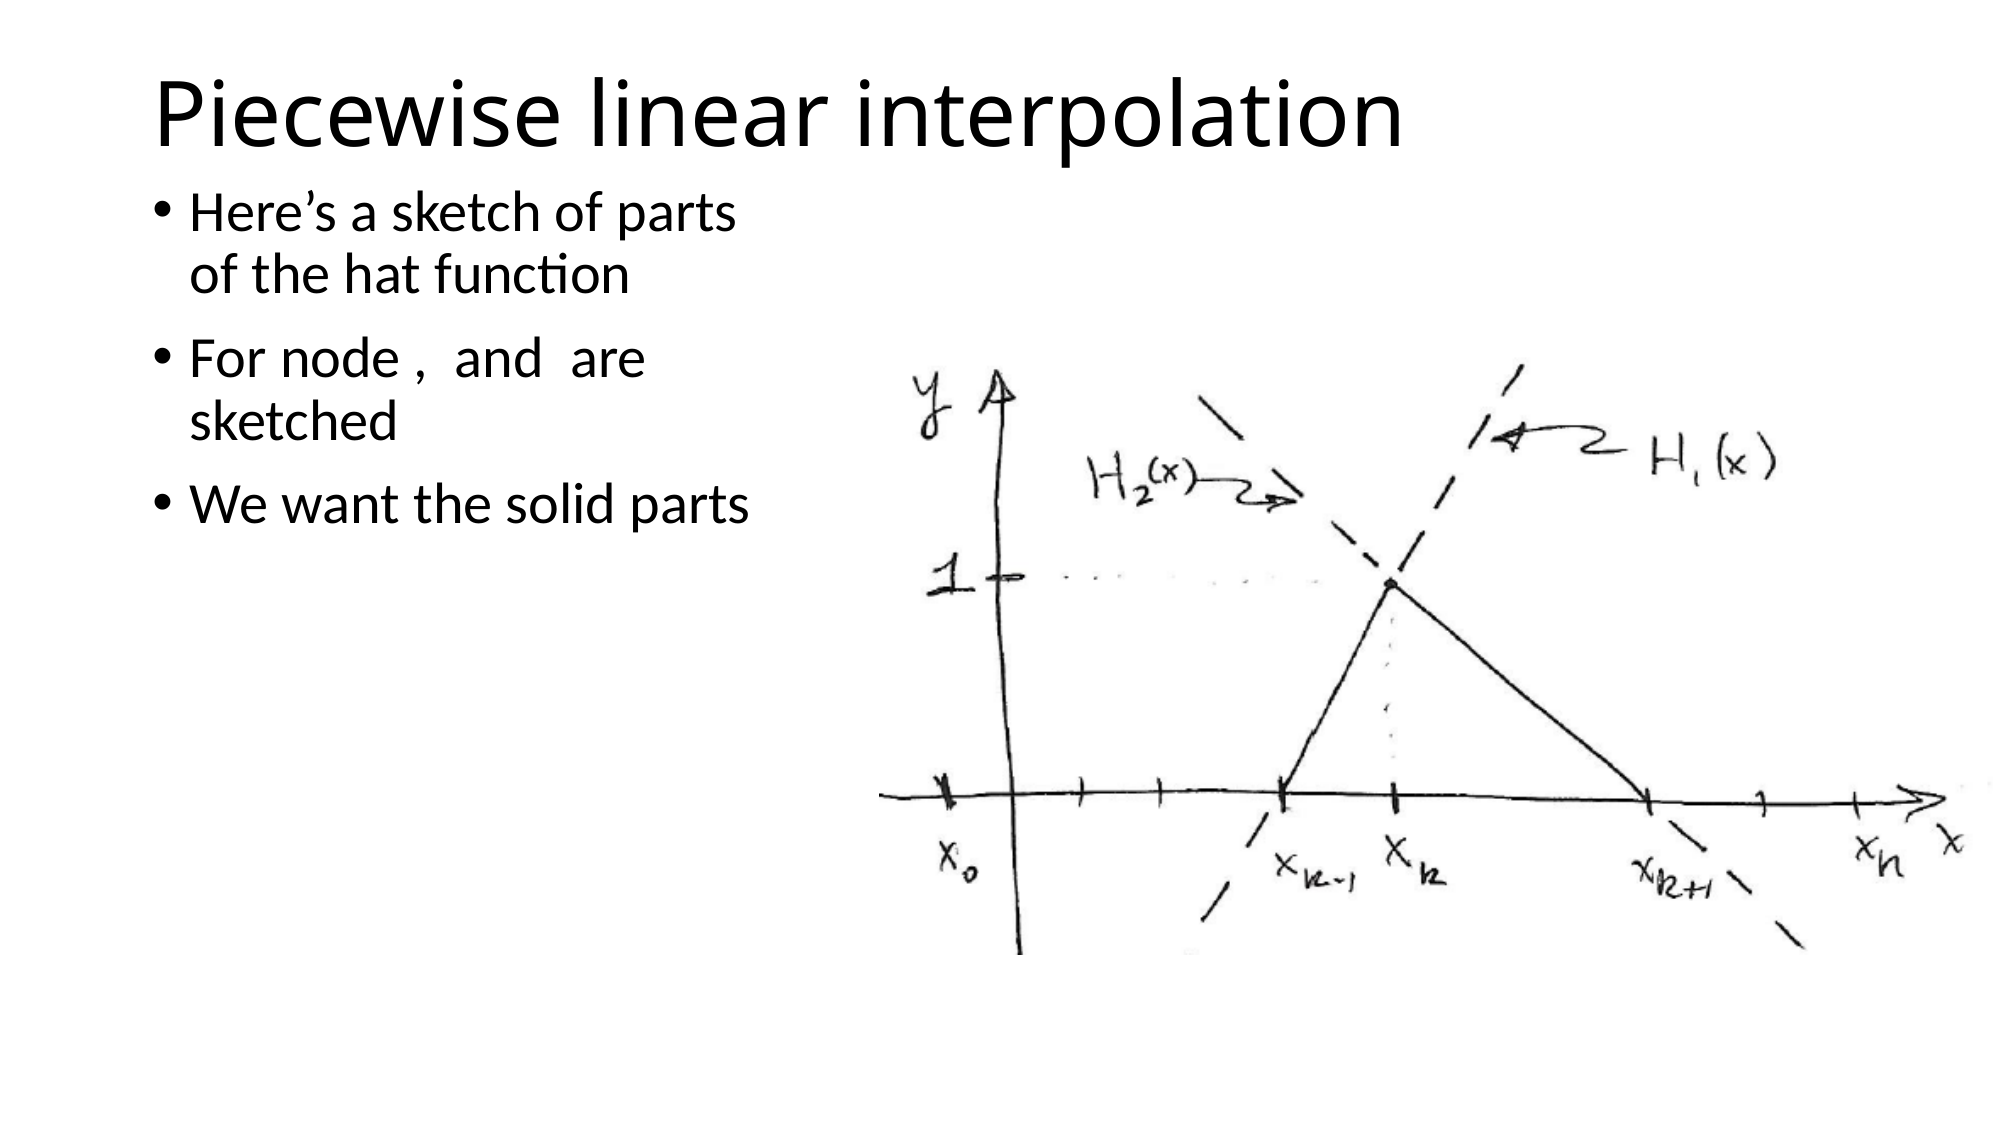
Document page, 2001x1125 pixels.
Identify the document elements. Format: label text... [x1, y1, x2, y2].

title Piecewise linear interpolation [137, 59, 1863, 174]
picture [879, 351, 1993, 955]
